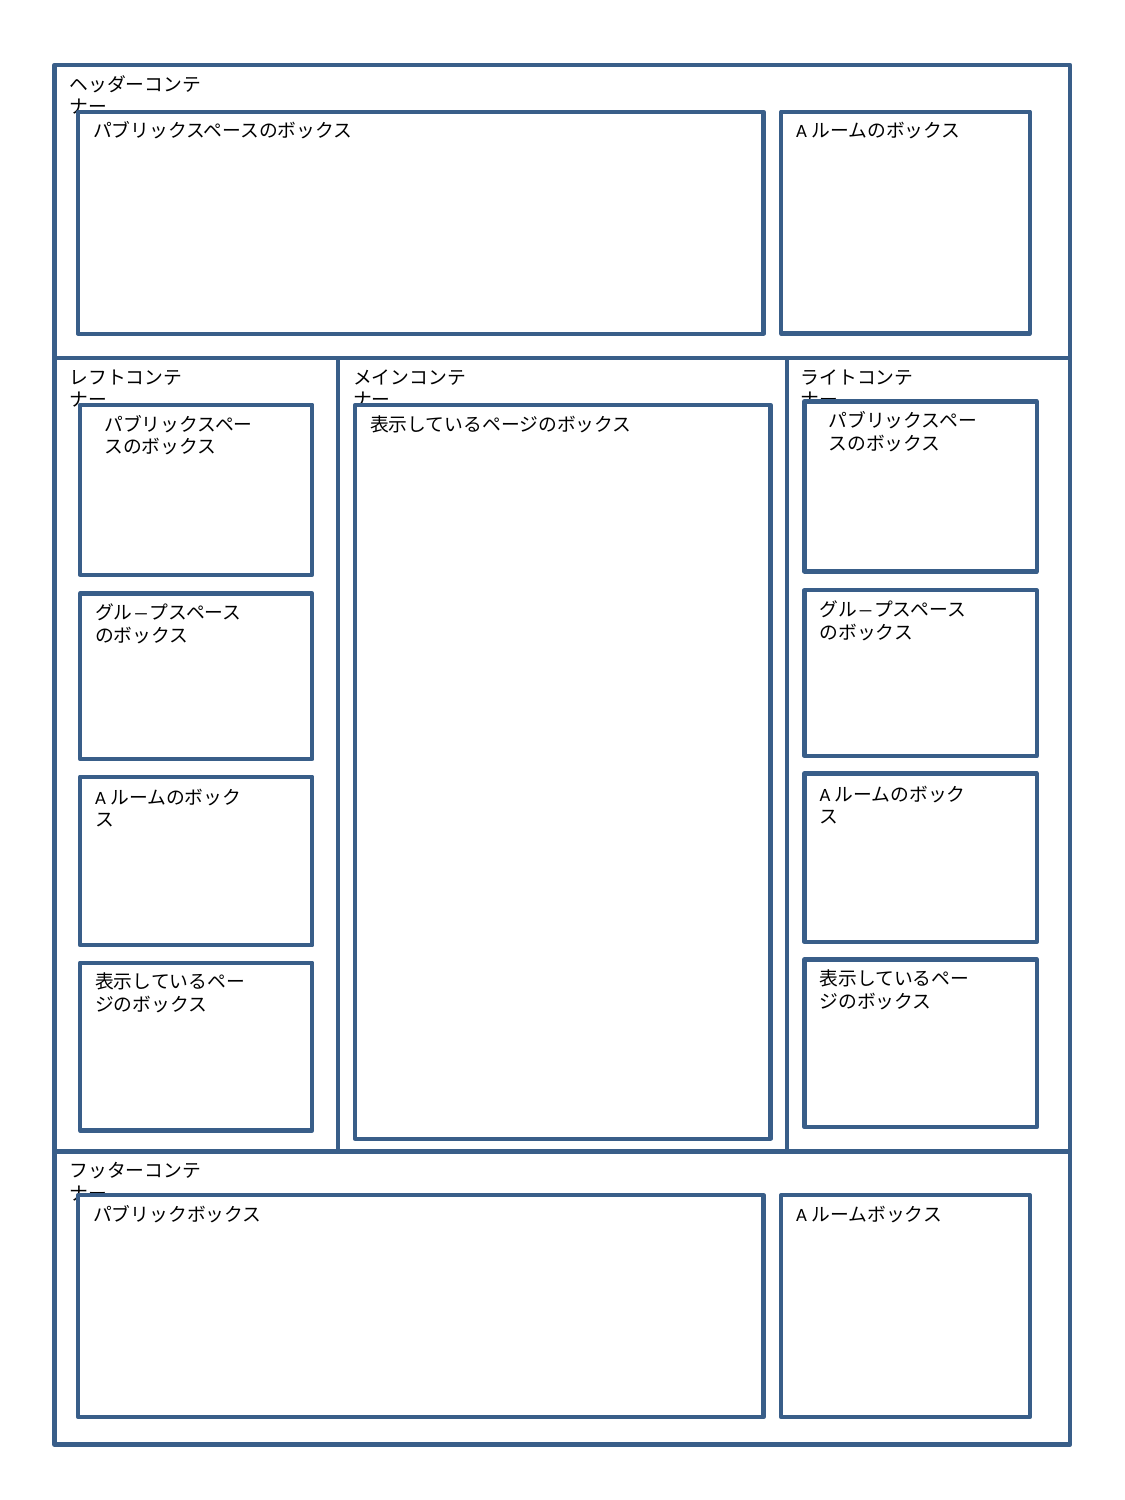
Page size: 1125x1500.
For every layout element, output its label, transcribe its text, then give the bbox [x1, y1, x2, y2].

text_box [79, 962, 313, 1131]
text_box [780, 1195, 1031, 1418]
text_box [804, 401, 1037, 572]
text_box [804, 589, 1037, 757]
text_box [79, 776, 313, 946]
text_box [79, 404, 313, 575]
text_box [77, 1195, 764, 1418]
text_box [54, 64, 1071, 359]
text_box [780, 111, 1031, 334]
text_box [804, 773, 1037, 943]
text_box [54, 1151, 1071, 1445]
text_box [77, 111, 764, 334]
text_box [789, 357, 1071, 1152]
text_box [54, 366, 332, 1150]
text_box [804, 959, 1037, 1128]
text_box レフトコンテナー [54, 365, 213, 396]
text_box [354, 404, 771, 1139]
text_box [337, 357, 787, 1152]
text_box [79, 593, 313, 760]
